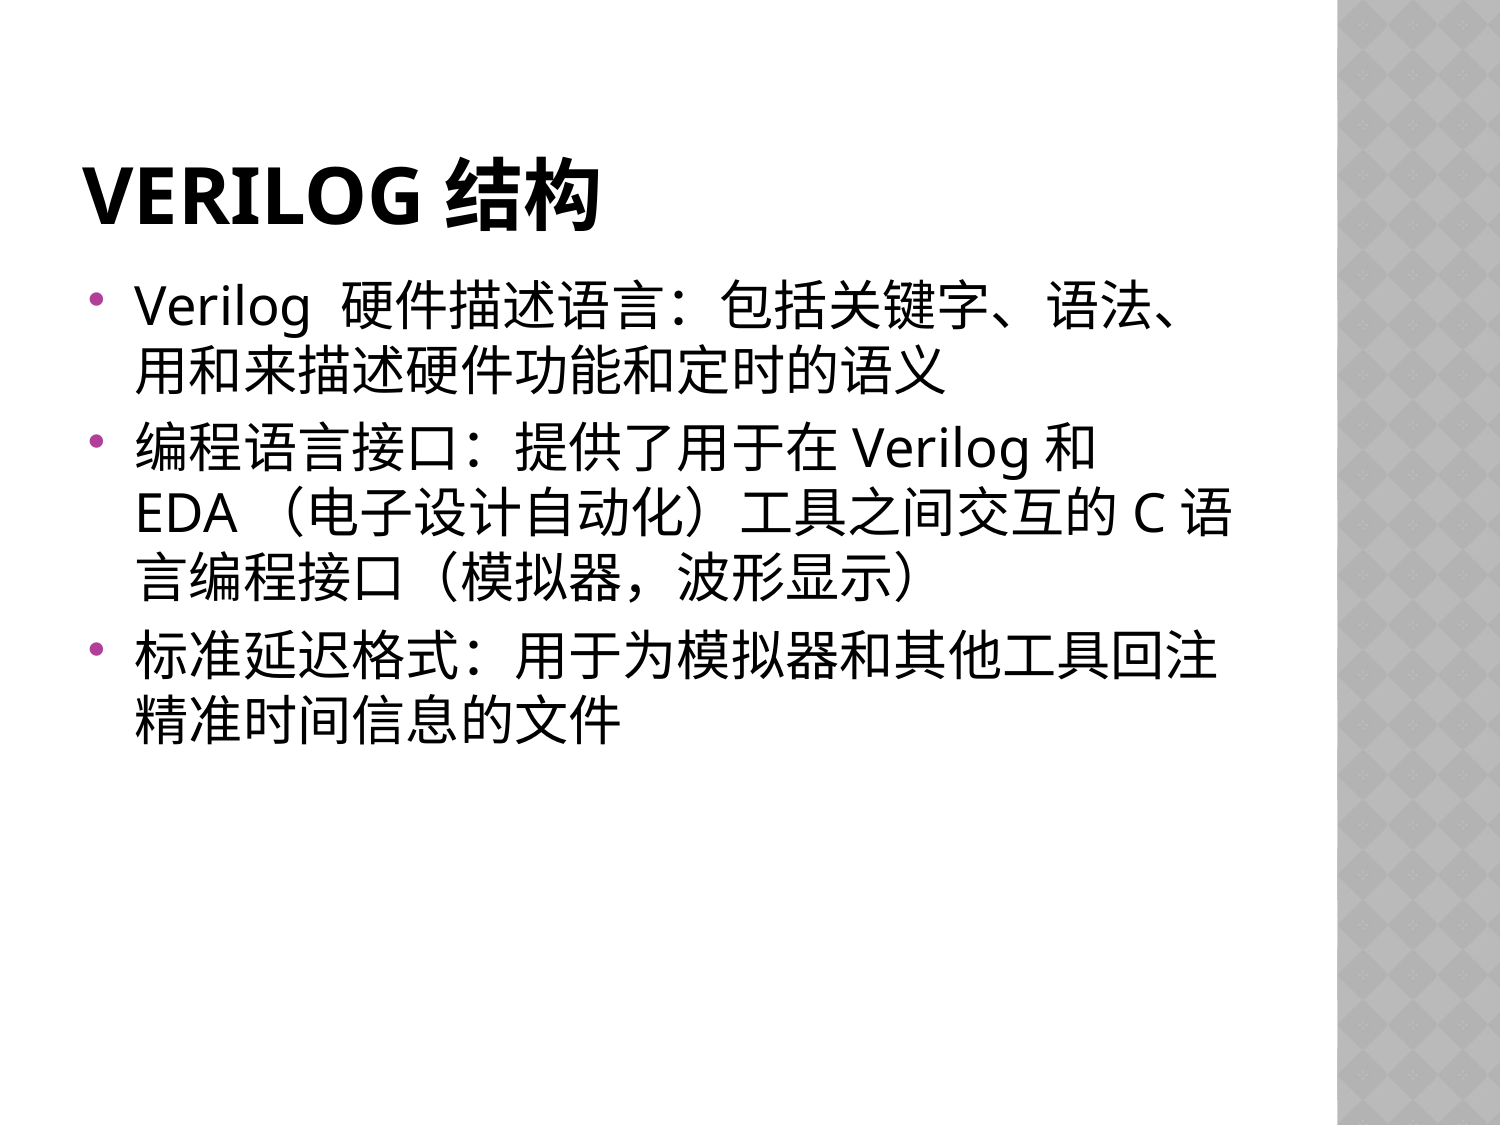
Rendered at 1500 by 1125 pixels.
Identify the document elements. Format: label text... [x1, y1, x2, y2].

list Verilog 硬件描述语言：包括关键字、语法、用和来描述硬件功能和定时的语义 编程语言接口：提供了用于在Verilog和EDA（电子设计自动化）工具之间交互的C语言编程接口（模拟器，波形显示） 标准延迟格式：用于为模拟器和其他工具回注精准时间信息的文件 [75, 264, 1263, 1059]
text_box [1337, 0, 1500, 1125]
title Verilog结构 [75, 52, 1263, 240]
